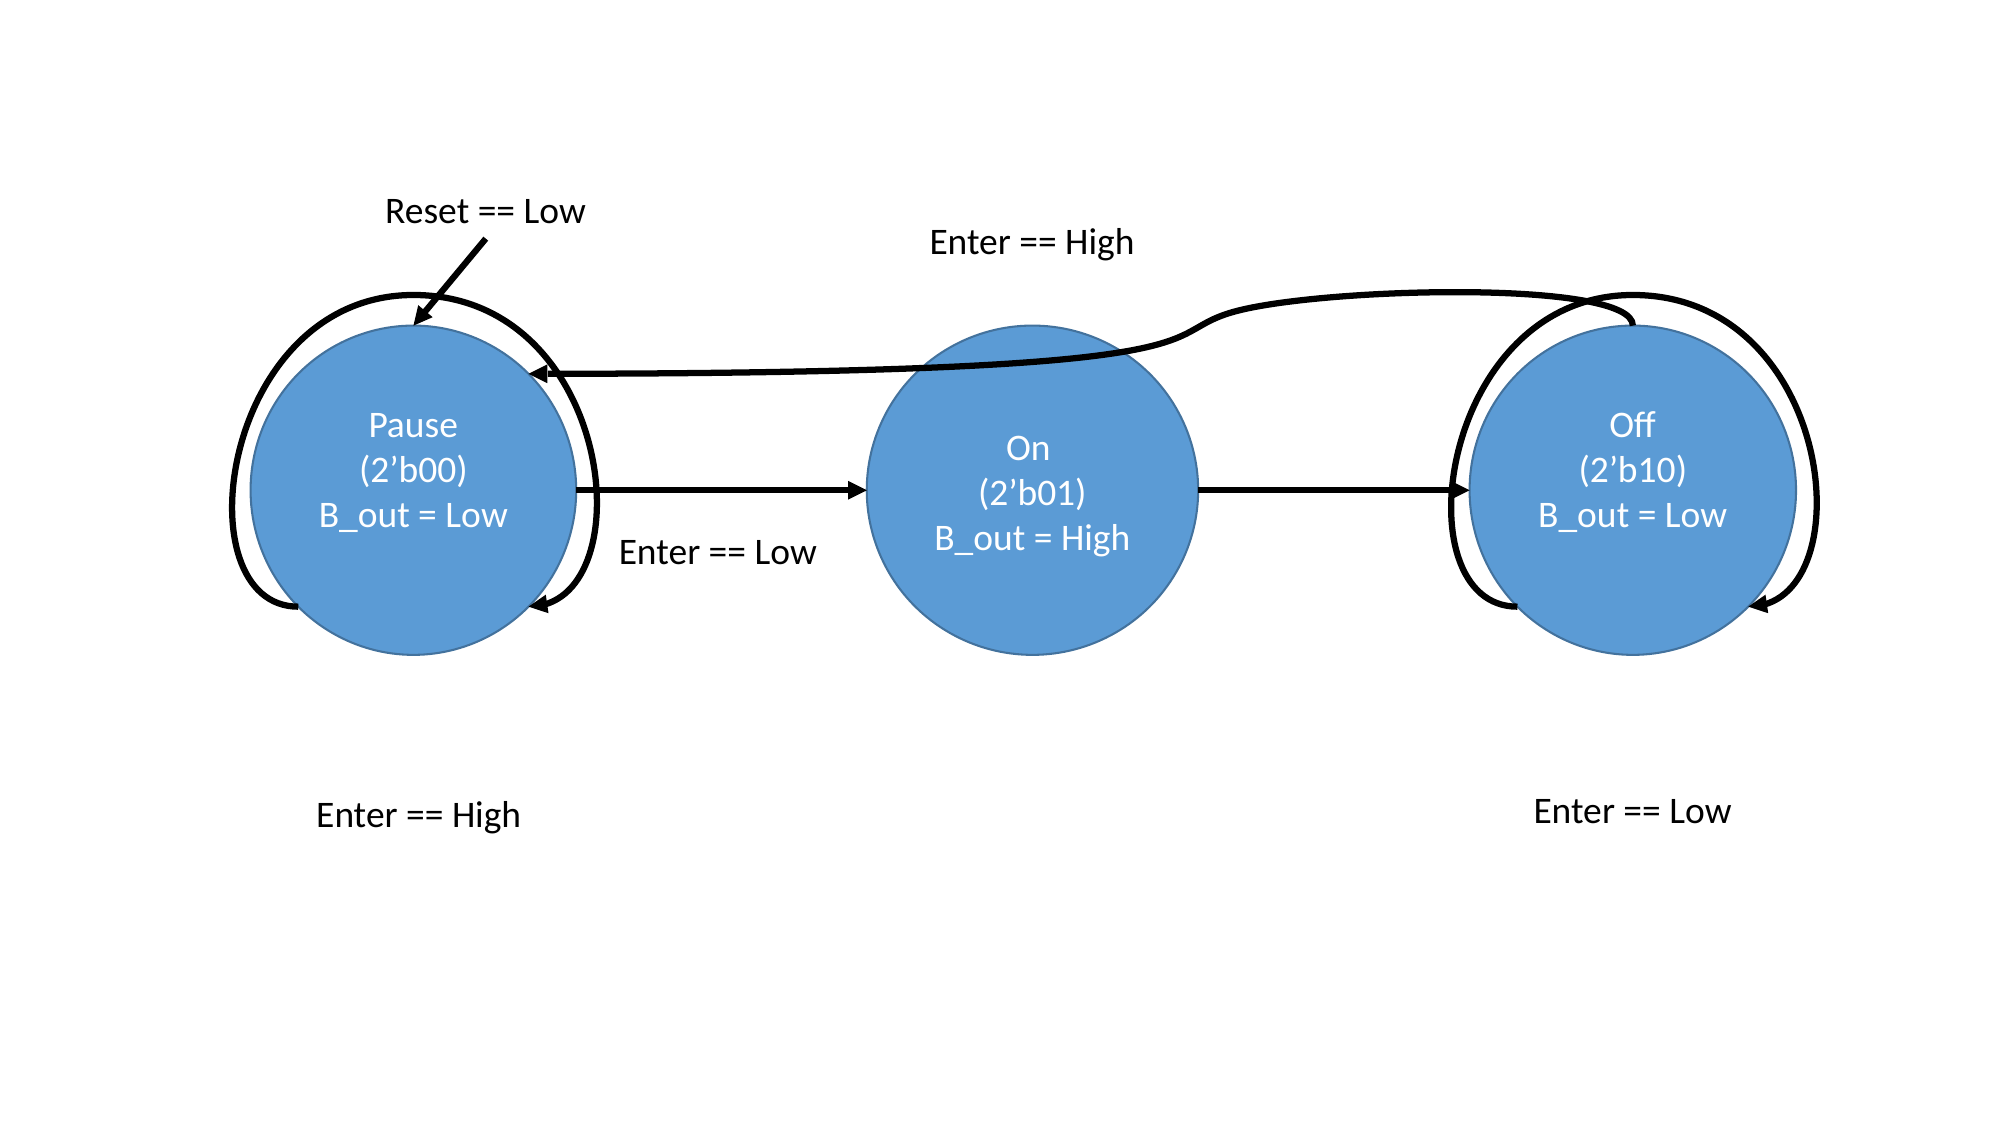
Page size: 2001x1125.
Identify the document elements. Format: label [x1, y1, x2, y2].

text_box [250, 178, 1797, 844]
